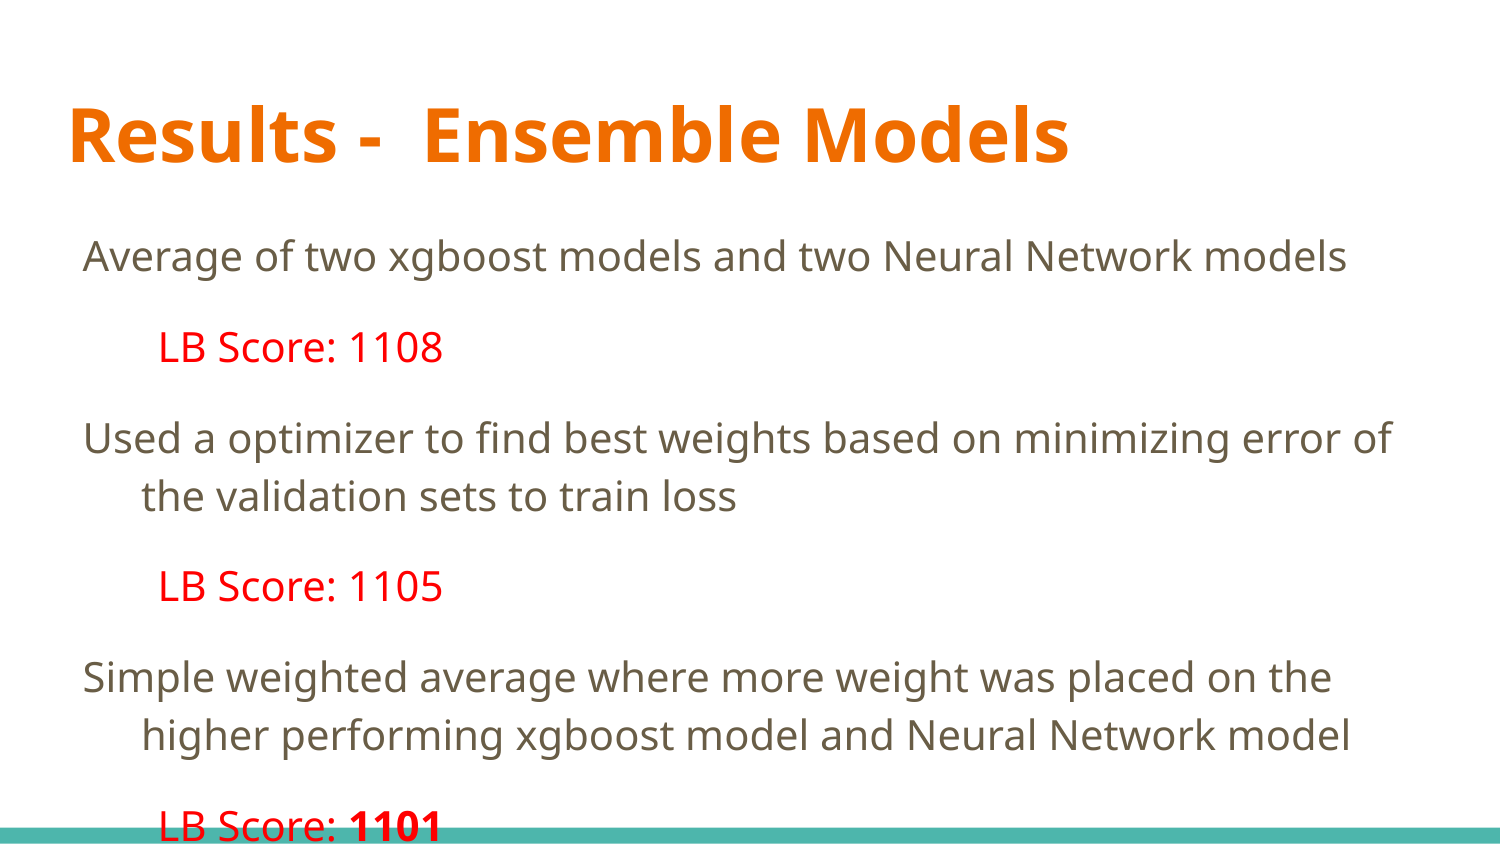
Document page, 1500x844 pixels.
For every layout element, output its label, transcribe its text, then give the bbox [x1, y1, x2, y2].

title Results - Ensemble Models [51, 72, 1449, 189]
list Average of two xgboost models and two Neural Network models LB Score: 1108 Used a optimizer to find best weights based on minimizing error of the validation sets to train loss LB Score: 1105 Simple weighted average where more weight was placed on the higher performing xgboost model and Neural Network model LB Score: 1101 [51, 207, 1449, 750]
